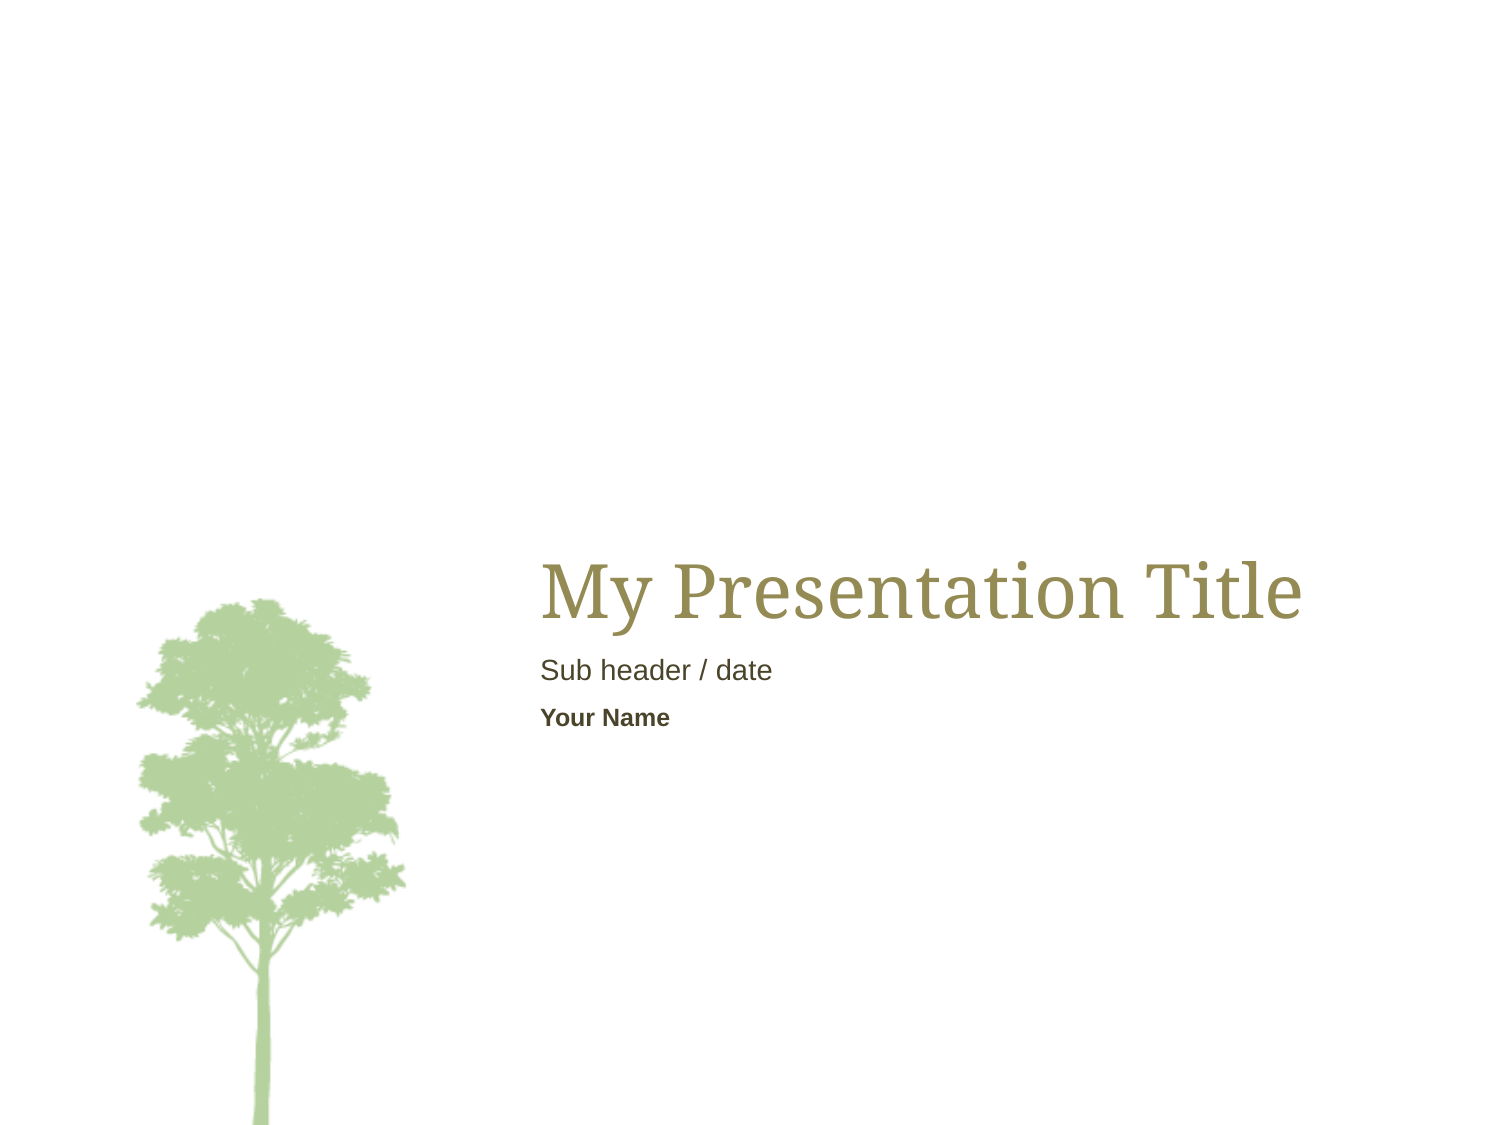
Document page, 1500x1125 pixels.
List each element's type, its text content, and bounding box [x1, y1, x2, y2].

text_box My Presentation Title Sub header / date Your Name [525, 491, 1353, 835]
picture [135, 597, 408, 1125]
